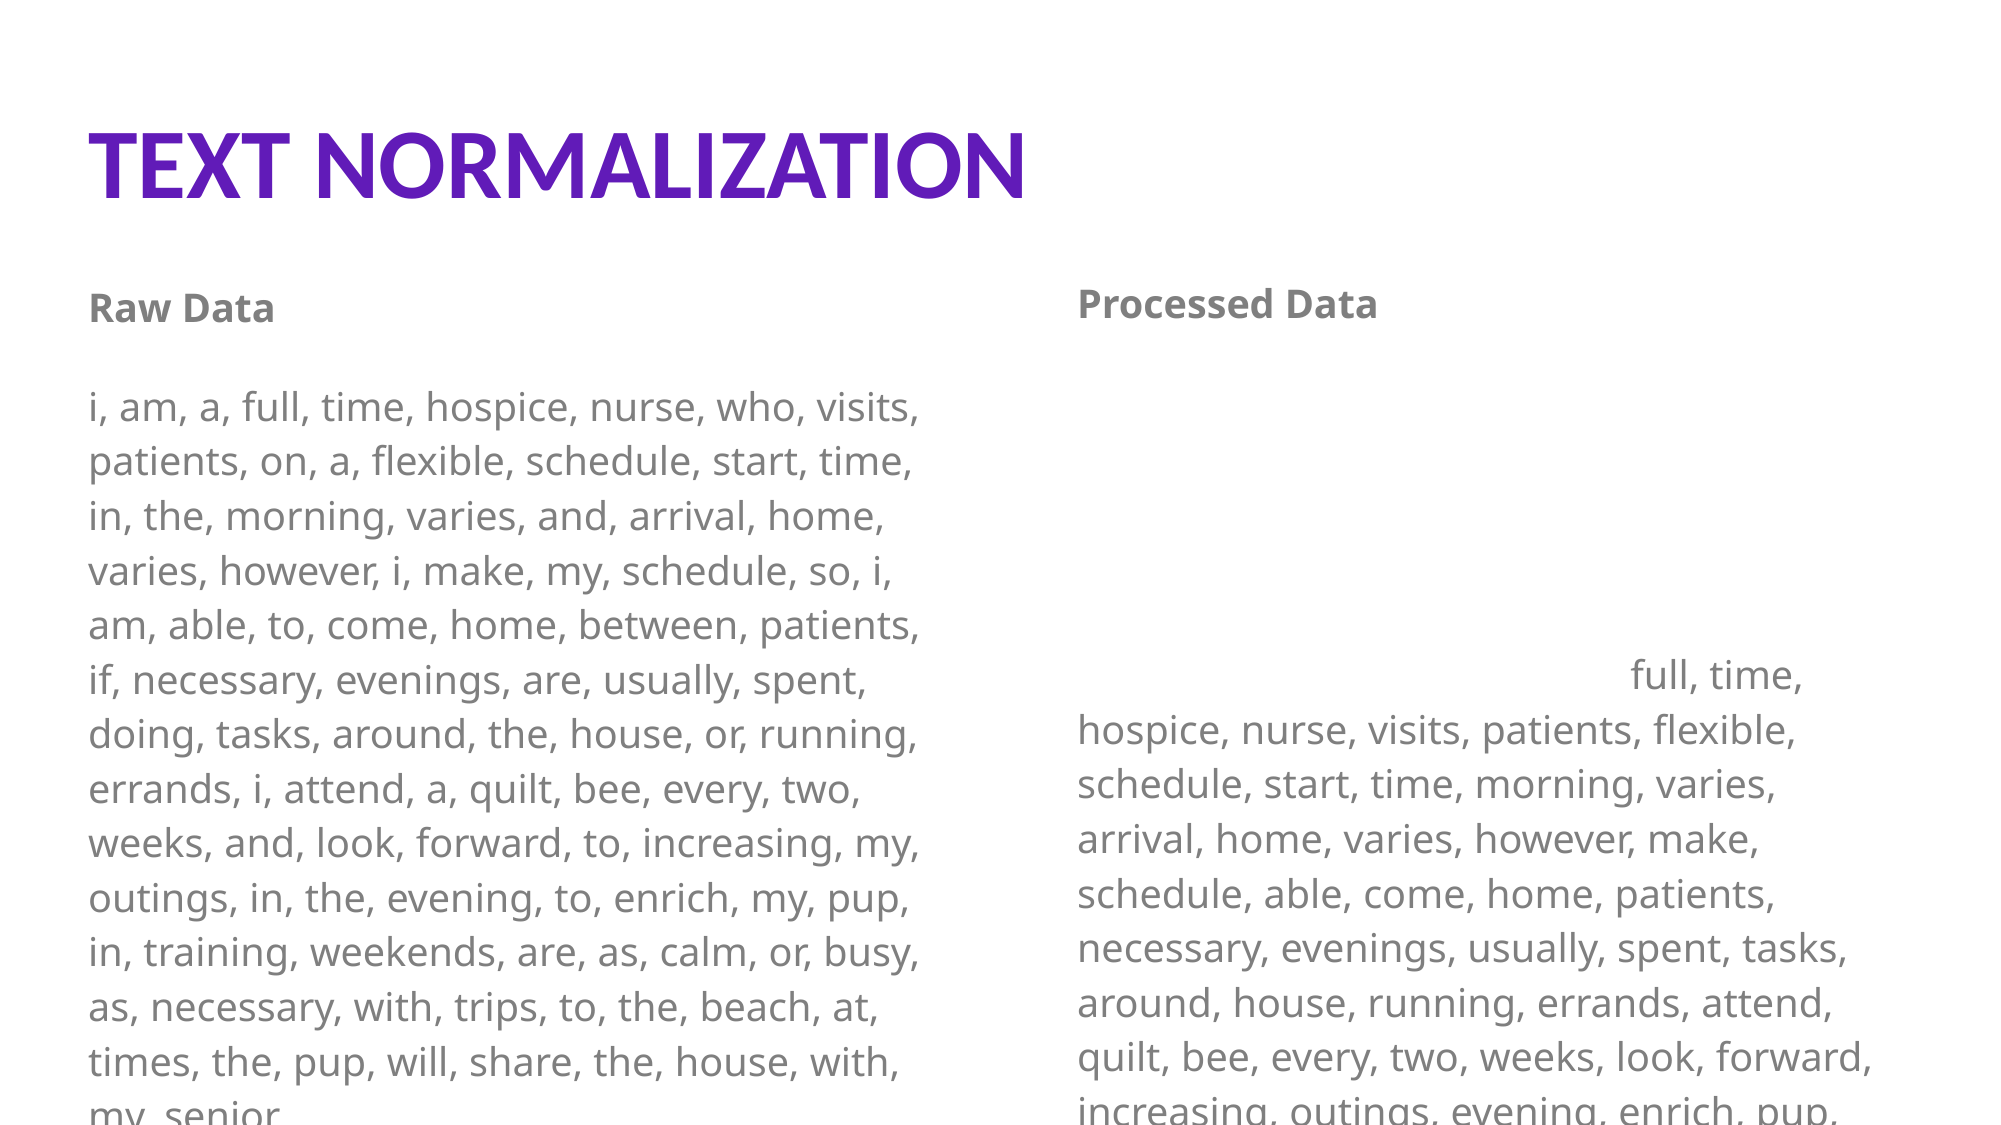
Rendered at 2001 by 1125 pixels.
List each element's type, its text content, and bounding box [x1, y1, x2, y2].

list Raw Data i, am, a, full, time, hospice, nurse, who, visits, patients, on, a, flexible, schedule, start, time, in, the, morning, varies, and, arrival, home, varies, however, i, make, my, schedule, so, i, am, able, to, come, home, between, patients, if, necessary, evenings, are, usually, spent, doing, tasks, around, the, house, or, running, errands, i, attend, a, quilt, bee, every, two, weeks, and, look, forward, to, increasing, my, outings, in, the, evening, to, enrich, my, pup, in, training, weekends, are, as, calm, or, busy, as, necessary, with, trips, to, the, beach, at, times, the, pup, will, share, the, house, with, my, senior, [68, 256, 943, 1098]
title TEXT NORMALIZATION [68, 97, 1932, 234]
list Processed Data full, time, hospice, nurse, visits, patients, flexible, schedule, start, time, morning, varies, arrival, home, varies, however, make, schedule, able, come, home, patients, necessary, evenings, usually, spent, tasks, around, house, running, errands, attend, quilt, bee, every, two, weeks, look, forward, increasing, outings, evening, enrich, pup, training, weekends, calm, busy, necessary, trips, beach, times, pup, share, house, senior [1056, 252, 1932, 1000]
